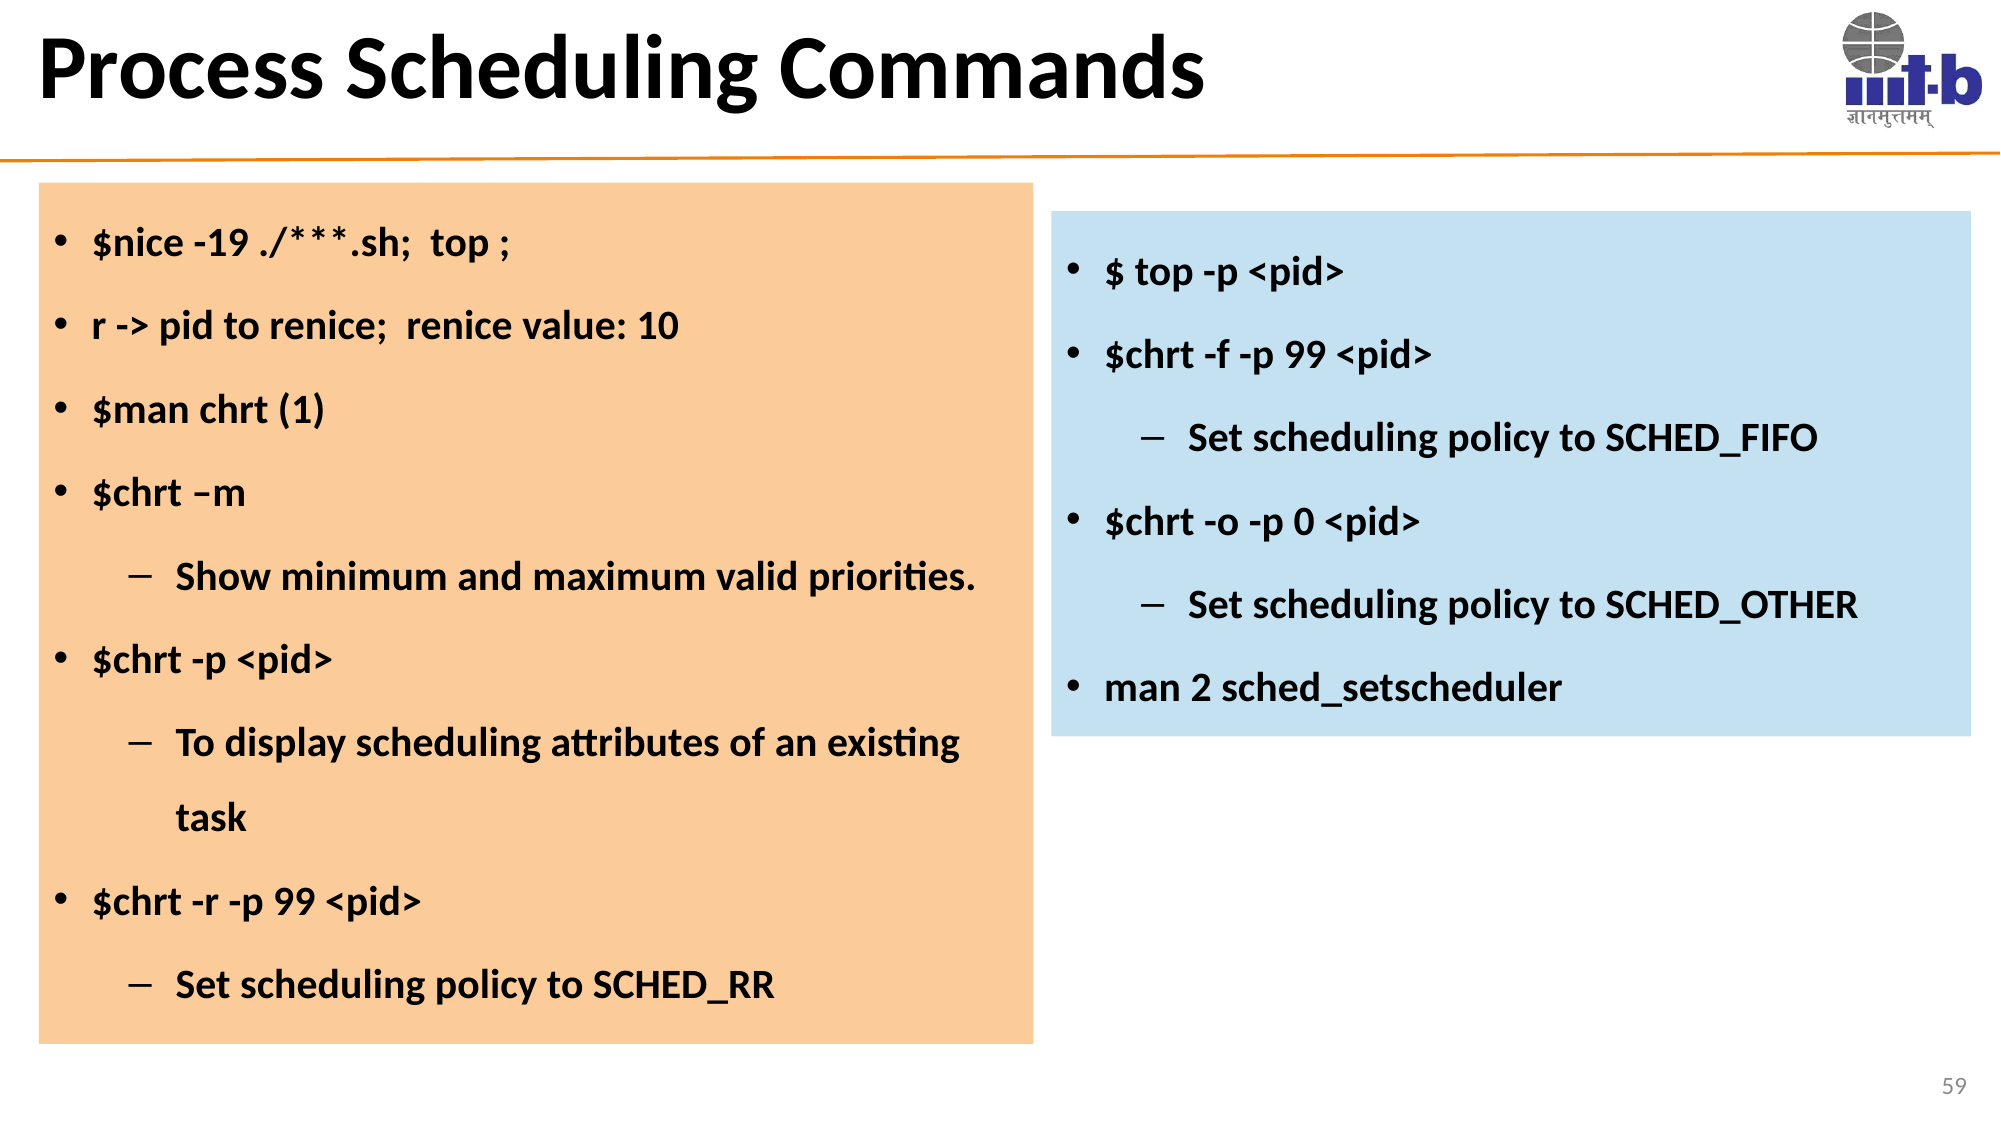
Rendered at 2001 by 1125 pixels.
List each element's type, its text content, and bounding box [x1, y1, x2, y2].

text_box $ top -p <pid> $chrt -f -p 99 <pid> Set scheduling policy to SCHED_FIFO $chrt -o -p 0 <pid> Set scheduling policy to SCHED_OTHER man 2 sched_setscheduler [1051, 211, 1971, 737]
text_box $nice -19 ./***.sh; top ; r -> pid to renice; renice value: 10 $man chrt (1) $chrt –m Show minimum and maximum valid priorities. $chrt -p <pid> To display scheduling attributes of an existing task $chrt -r -p 99 <pid> Set scheduling policy to SCHED_RR [38, 182, 1034, 1044]
slide_number 59 [1532, 1054, 1983, 1115]
title Process Scheduling Commands [23, 7, 1957, 132]
picture [1957, 8, 1983, 130]
